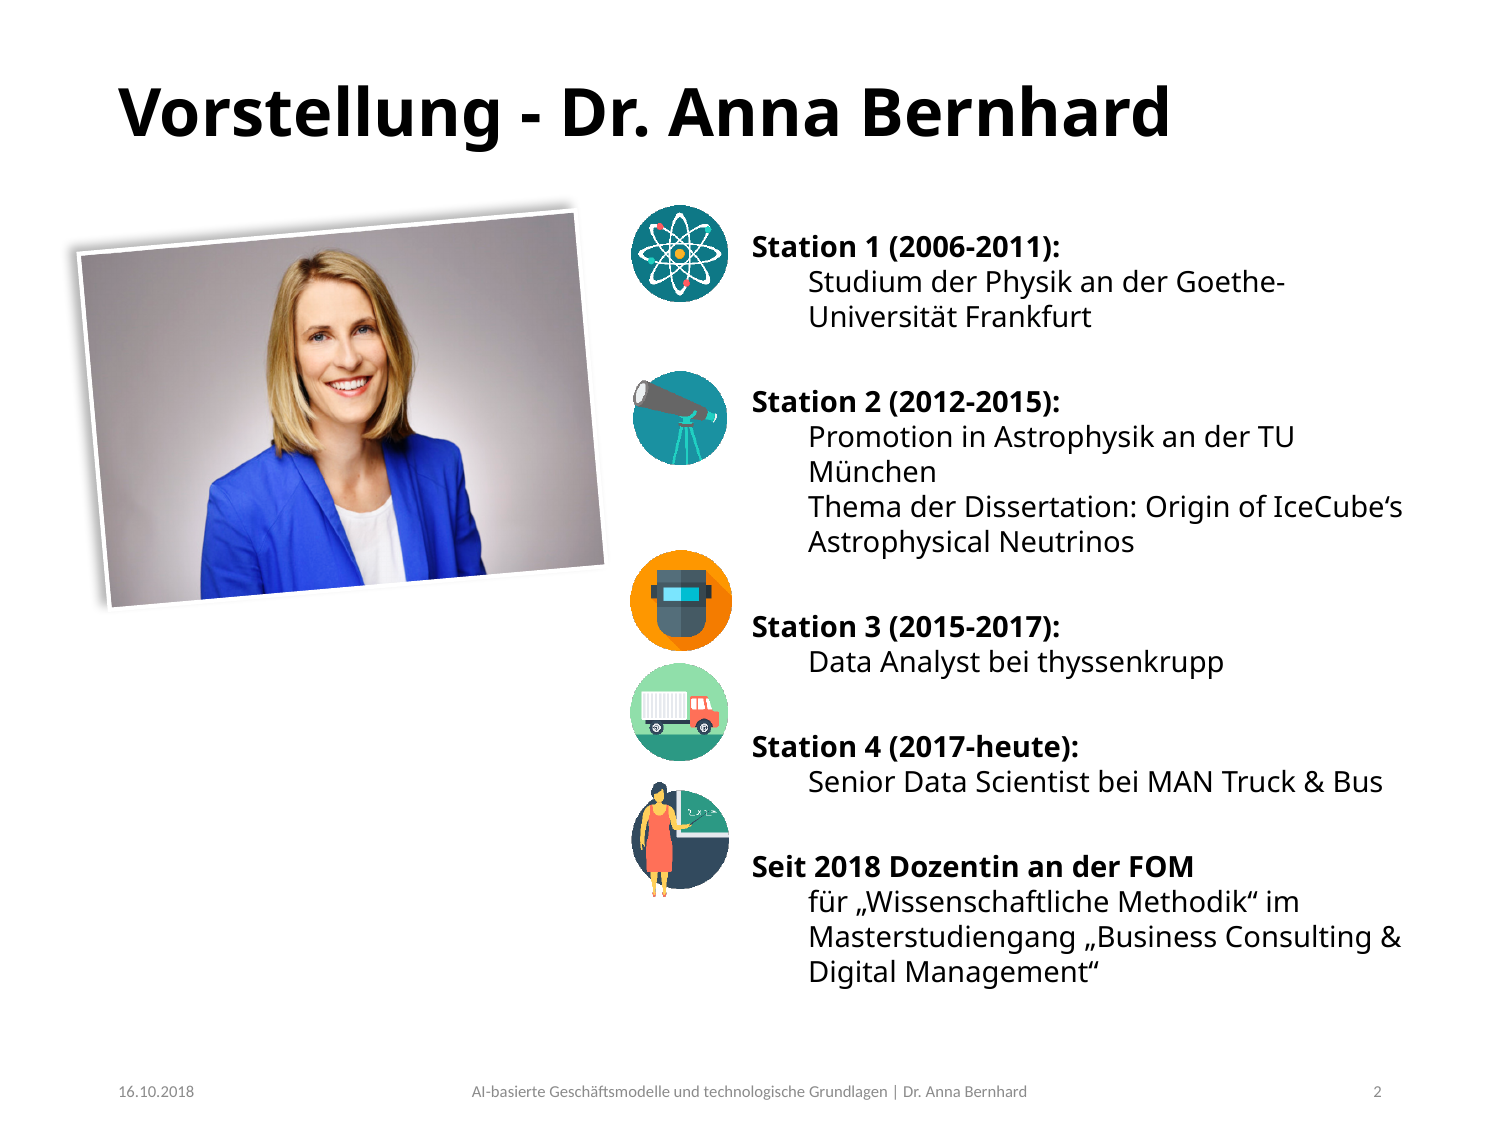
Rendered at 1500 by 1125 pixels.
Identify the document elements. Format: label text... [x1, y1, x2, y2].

picture [623, 782, 737, 897]
picture [633, 371, 727, 465]
picture [630, 663, 728, 761]
footer AI-basierte Geschäftsmodelle und technologische Grundlagen | Dr. Anna Bernhard [325, 1078, 1175, 1103]
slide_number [103, 1078, 264, 1103]
slide_number 2 [1251, 1078, 1397, 1103]
title Vorstellung - Dr. Anna Bernhard [103, 59, 1397, 171]
text_box Station 1 (2006-2011): Studium der Physik an der Goethe-Universität Frankfurt Station 2 (2012-2015): Promotion in Astrophysik an der TU München Thema der Dissertation: Origin of IceCube‘s Astrophysical Neutrinos Station 3 (2015-2017): Data Analyst bei thyssenkrupp Station 4 (2017-heute): Senior Data Scientist bei MAN Truck & Bus Seit 2018 Dozentin an der FOM für „Wissenschaftliche Methodik“ im Masterstudiengang „Business Consulting & Digital Management“ [736, 220, 1440, 1059]
picture [630, 550, 732, 651]
picture [631, 205, 728, 303]
picture [82, 213, 604, 607]
